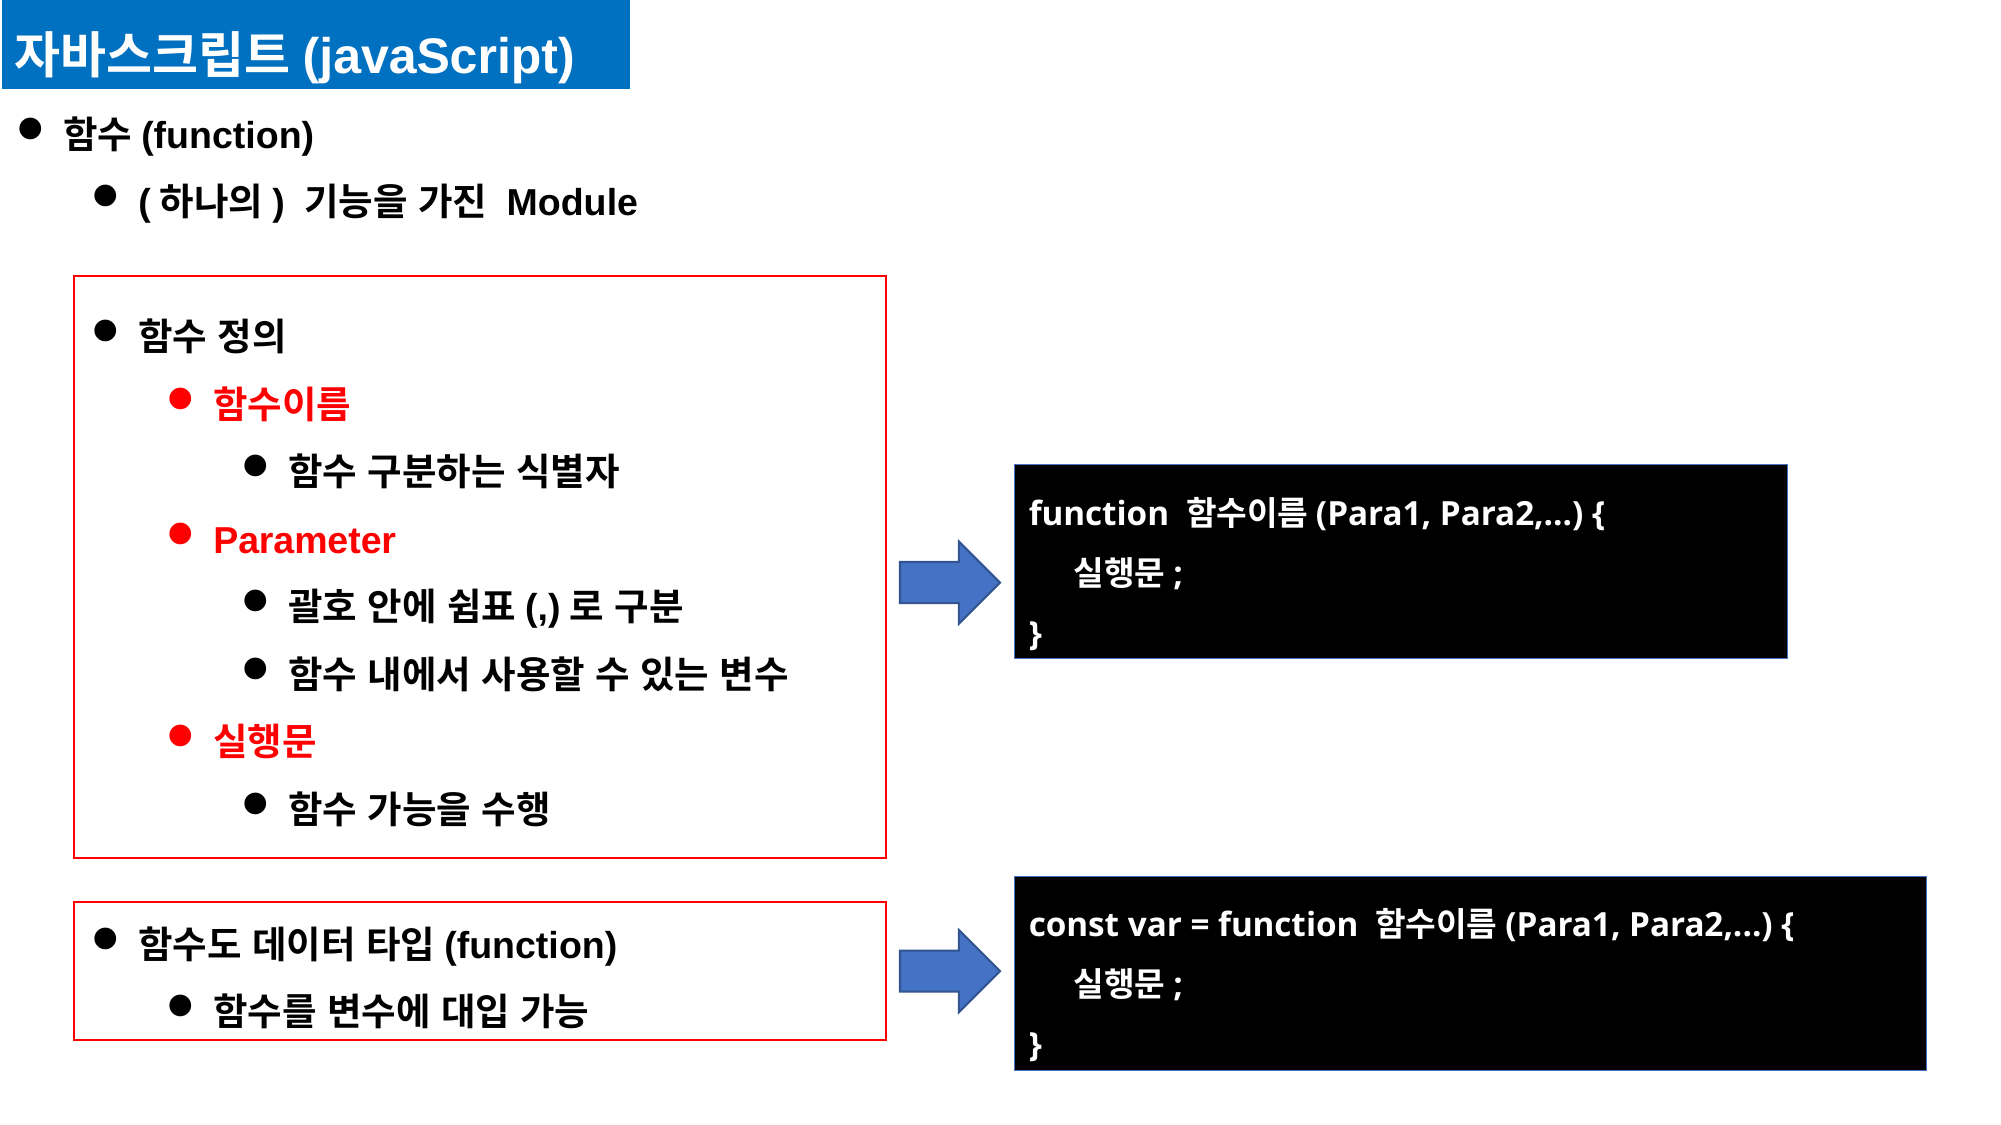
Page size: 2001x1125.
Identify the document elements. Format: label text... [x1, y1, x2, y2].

text_box [898, 927, 1002, 1015]
text_box [898, 539, 1002, 627]
text_box 자바스크립트(javaScript) [0, 0, 632, 92]
text_box 함수(function) (하나의) 기능을 가진 Module 함수 정의 함수이름 함수 구분하는 식별자 Parameter 괄호 안에 쉼표(,)로 구분 함수 내에서 사용할 수 있는 변수 실행문 함수 가능을 수행 함수도 데이터 타입(function) 함수를 변수에 대입 가능 [1, 80, 1053, 1041]
text_box function 함수이름(Para1, Para2,...) { 실행문; } [1014, 464, 1788, 659]
text_box const var = function 함수이름(Para1, Para2,...) { 실행문; } [1014, 876, 1927, 1071]
text_box [73, 275, 887, 859]
text_box [73, 901, 887, 1041]
